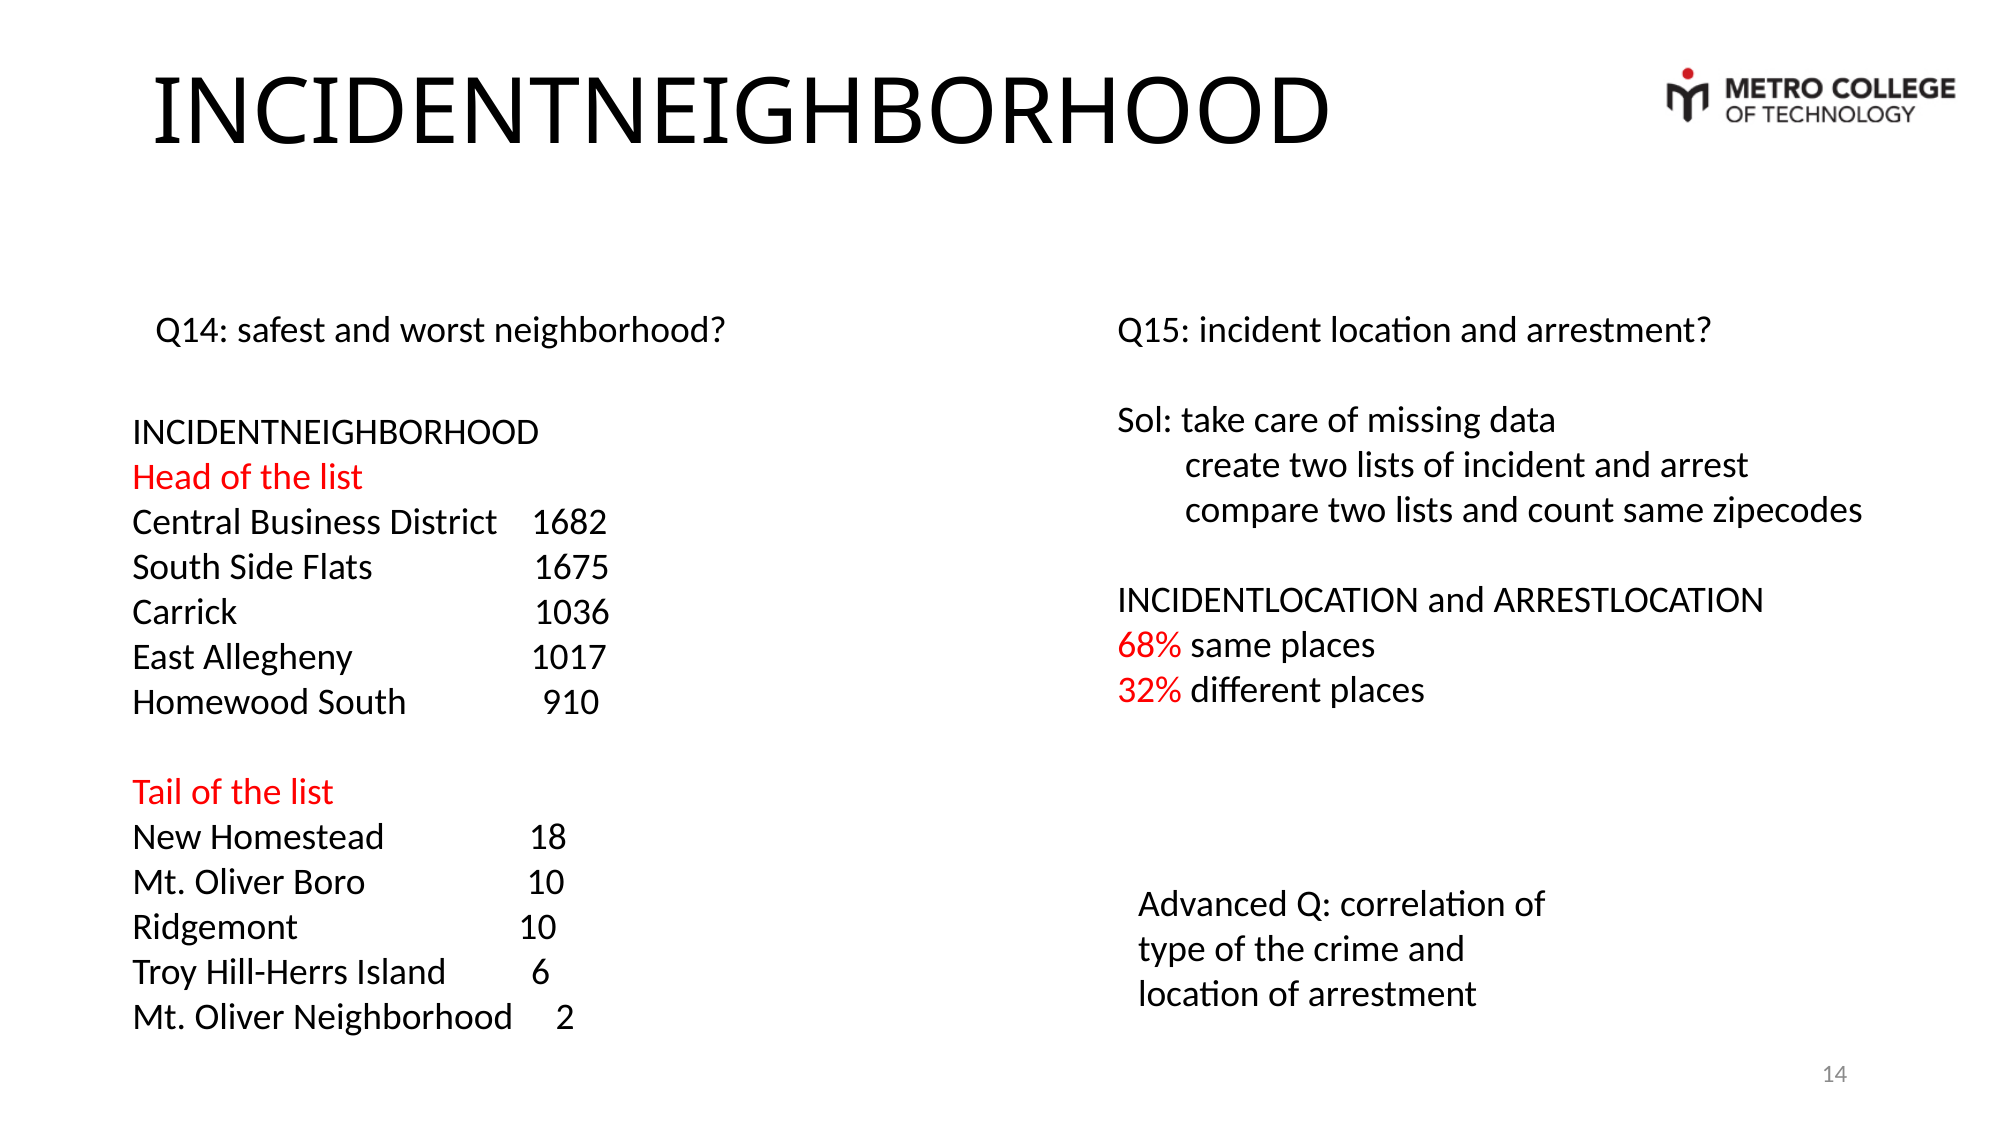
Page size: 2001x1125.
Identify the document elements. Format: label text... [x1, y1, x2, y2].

title INCIDENTNEIGHBORHOOD [137, 59, 1863, 278]
text_box Q14: safest and worst neighborhood? [140, 297, 743, 358]
text_box Q15: incident location and arrestment? Sol: take care of missing data create two lists of incident and arrest compare two lists and count same zipecodes INCIDENTLOCATION and ARRESTLOCATION 68% same places 32% different places [1102, 297, 1917, 763]
slide_number 14 [1412, 1042, 1863, 1103]
picture [1624, 4, 1996, 185]
text_box INCIDENTNEIGHBORHOOD Head of the list Central Business District 1682 South Side Flats 1675 Carrick 1036 East Allegheny 1017 Homewood South 910 Tail of the list New Homestead 18 Mt. Oliver Boro 10 Ridgemont 10 Troy Hill-Herrs Island 6 Mt. Oliver Neighborhood 2 [117, 399, 929, 1045]
text_box Advanced Q: correlation of type of the crime and location of arrestment [1123, 871, 1568, 1022]
